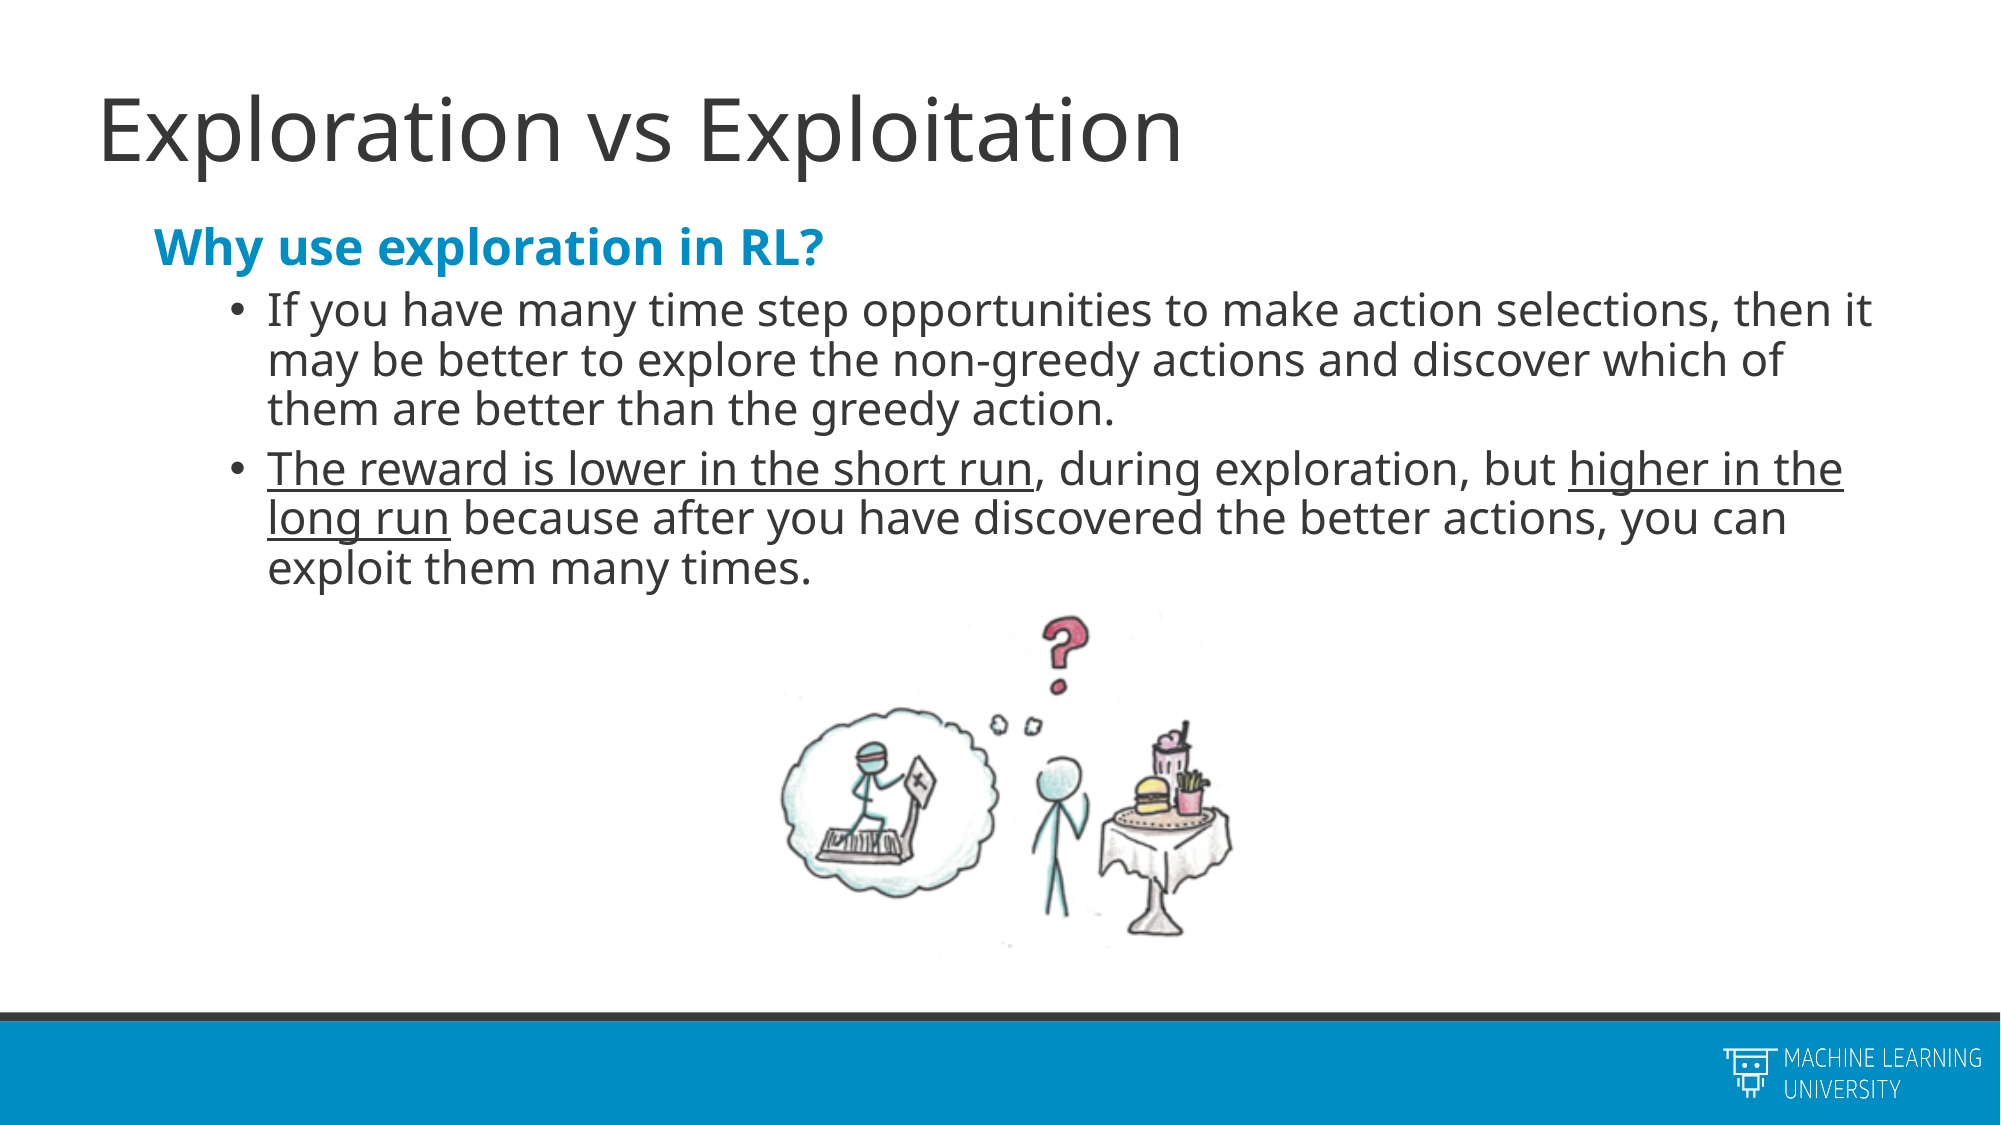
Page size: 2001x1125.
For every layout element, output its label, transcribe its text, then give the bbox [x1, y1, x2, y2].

picture [1724, 1049, 1777, 1097]
title Exploration vs Exploitation [81, 78, 1807, 242]
list Why use exploration in RL? If you have many time step opportunities to make action selections, then it may be better to explore the non-greedy actions and discover which of them are better than the greedy action. The reward is lower in the short run, during exploration, but higher in the long run because after you have discovered the better actions, you can exploit them many times. [139, 215, 1919, 1013]
picture [743, 580, 1257, 957]
